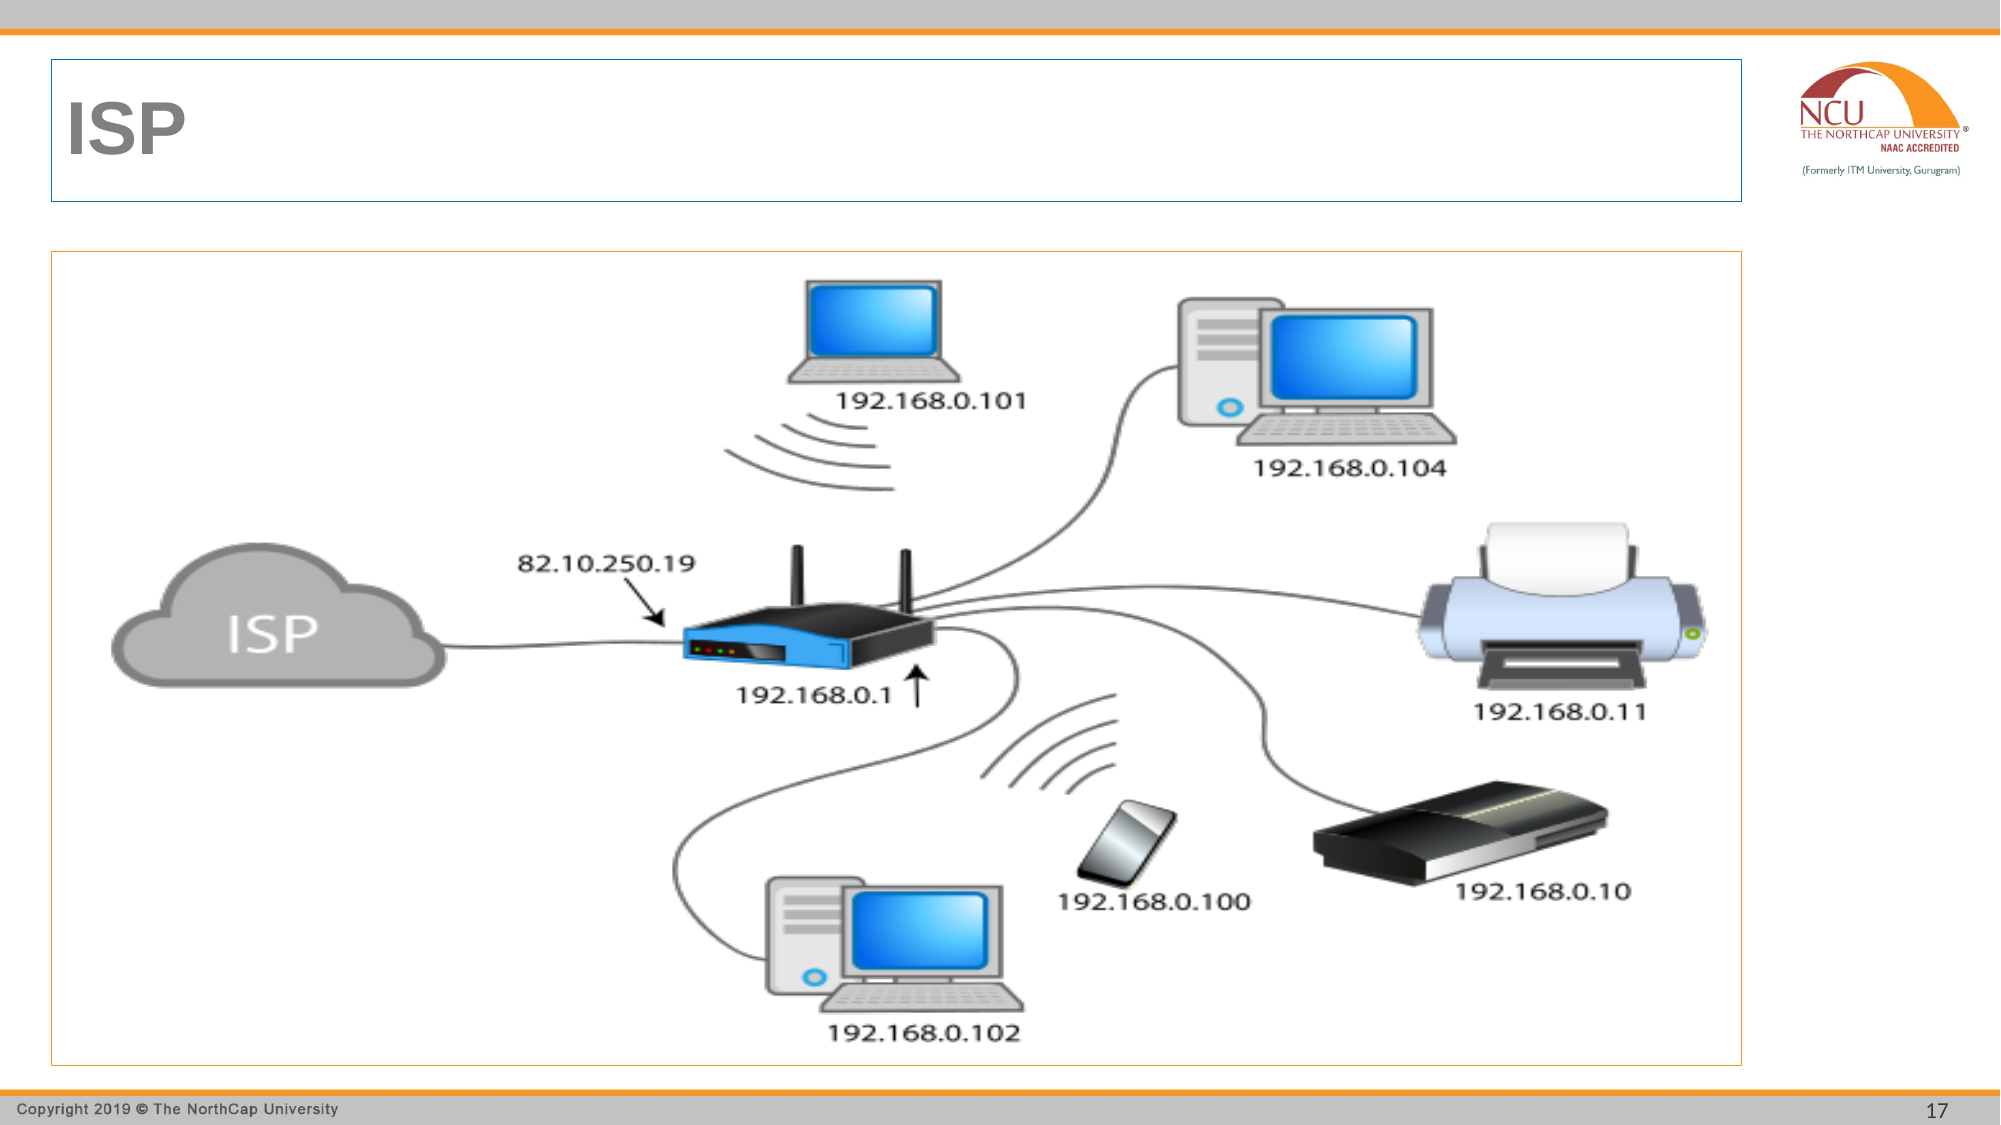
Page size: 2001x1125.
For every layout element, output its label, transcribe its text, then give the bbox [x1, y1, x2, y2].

slide_number 17 [1791, 1094, 1964, 1125]
picture [0, 0, 2000, 1125]
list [51, 251, 1742, 1066]
title ISP [51, 59, 1742, 202]
